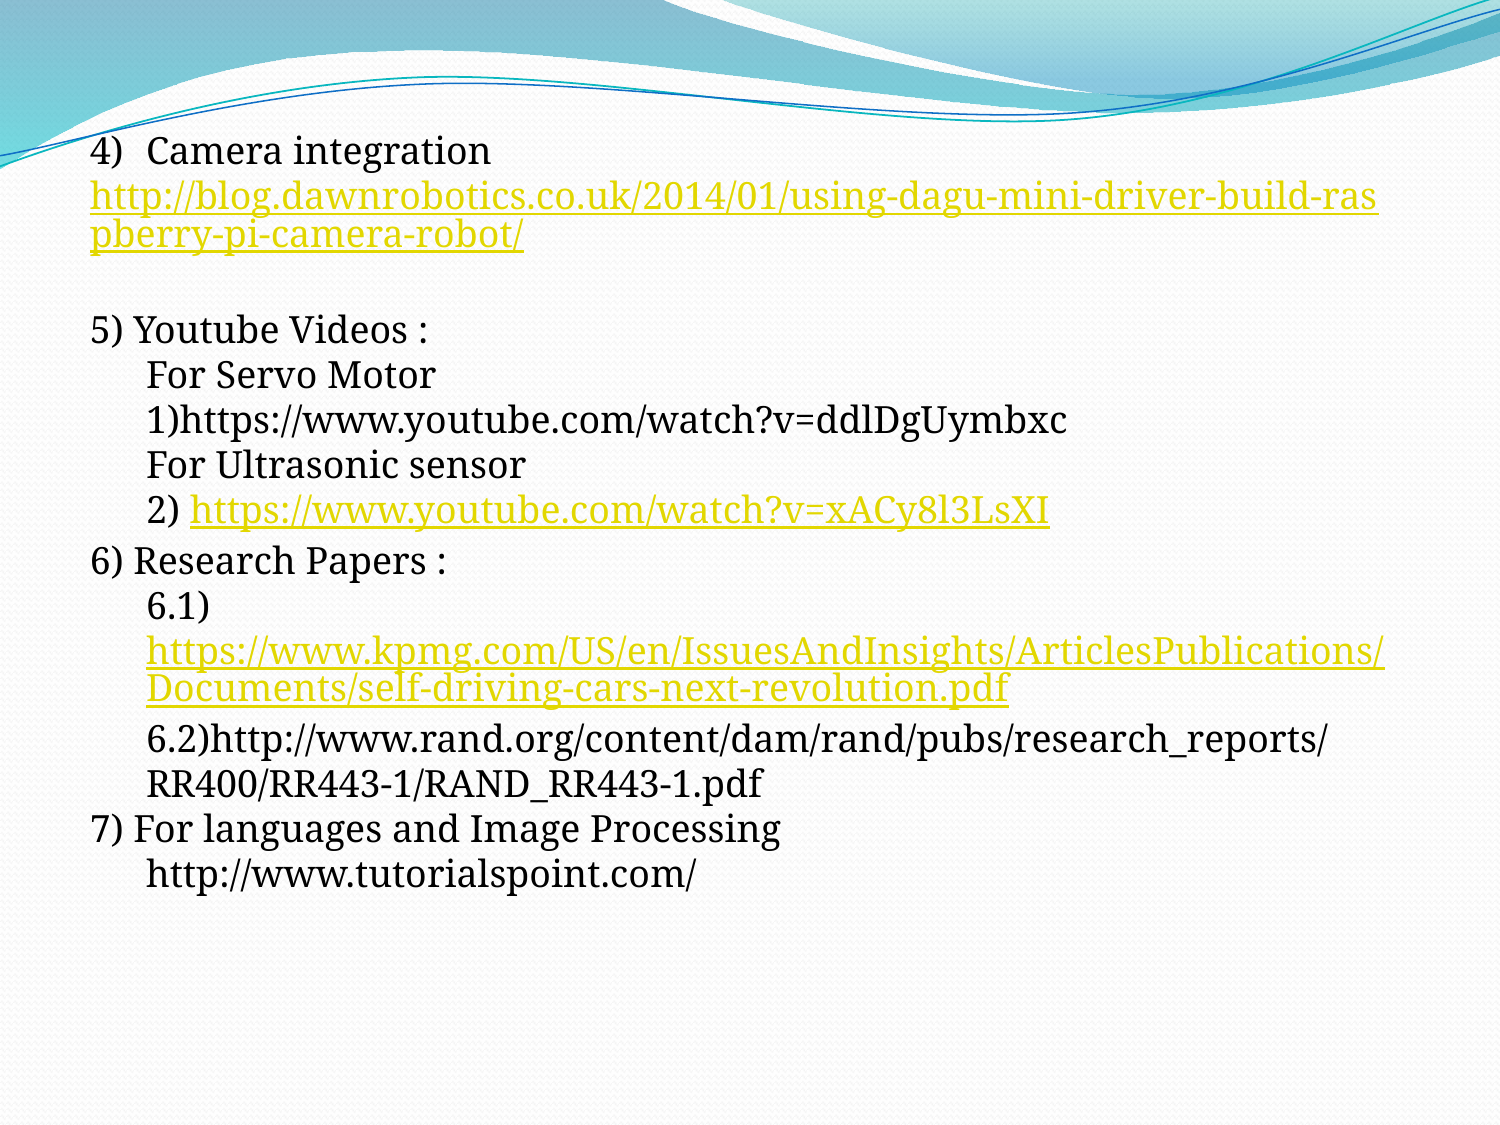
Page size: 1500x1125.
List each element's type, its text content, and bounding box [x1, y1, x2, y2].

text_box Camera integration http://blog.dawnrobotics.co.uk/2014/01/using-dagu-mini-driver-build-raspberry-pi-camera-robot/ 5) Youtube Videos : For Servo Motor 1)https://www.youtube.com/watch?v=ddlDgUymbxc For Ultrasonic sensor 2) https://www.youtube.com/watch?v=xACy8l3LsXI 6) Research Papers : 6.1)https://www.kpmg.com/US/en/IssuesAndInsights/ArticlesPublications/Documents/self-driving-cars-next-revolution.pdf 6.2)http://www.rand.org/content/dam/rand/pubs/research_reports/RR400/RR443-1/RAND_RR443-1.pdf 7) For languages and Image Processing http://www.tutorialspoint.com/ [75, 74, 1400, 918]
